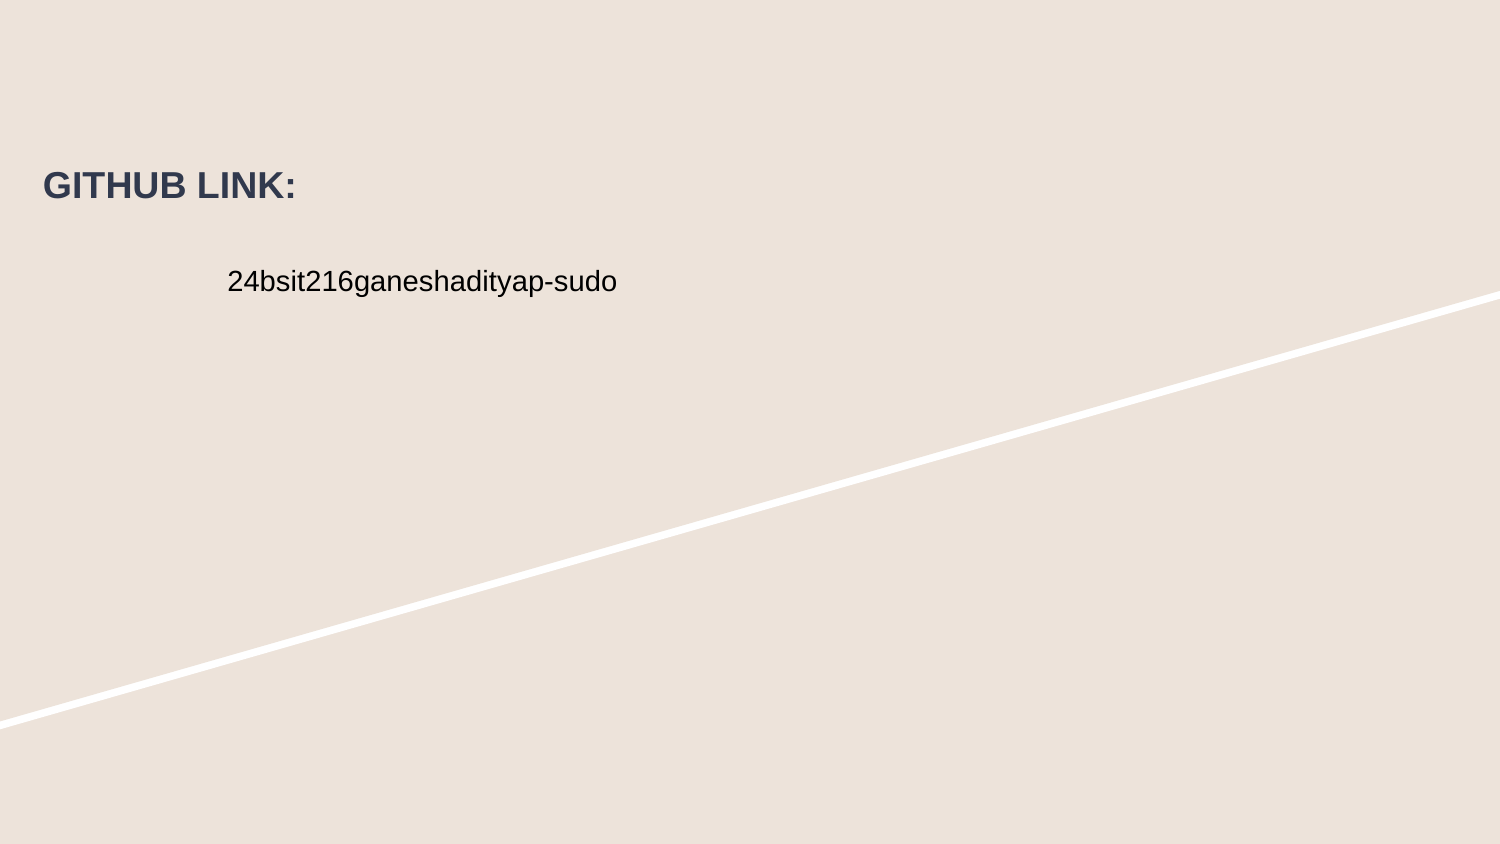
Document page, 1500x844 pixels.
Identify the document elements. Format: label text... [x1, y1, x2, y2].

text_box 24bsit216ganeshadityap-sudo [212, 246, 1186, 312]
text_box GITHUB LINK: [27, 146, 1500, 221]
